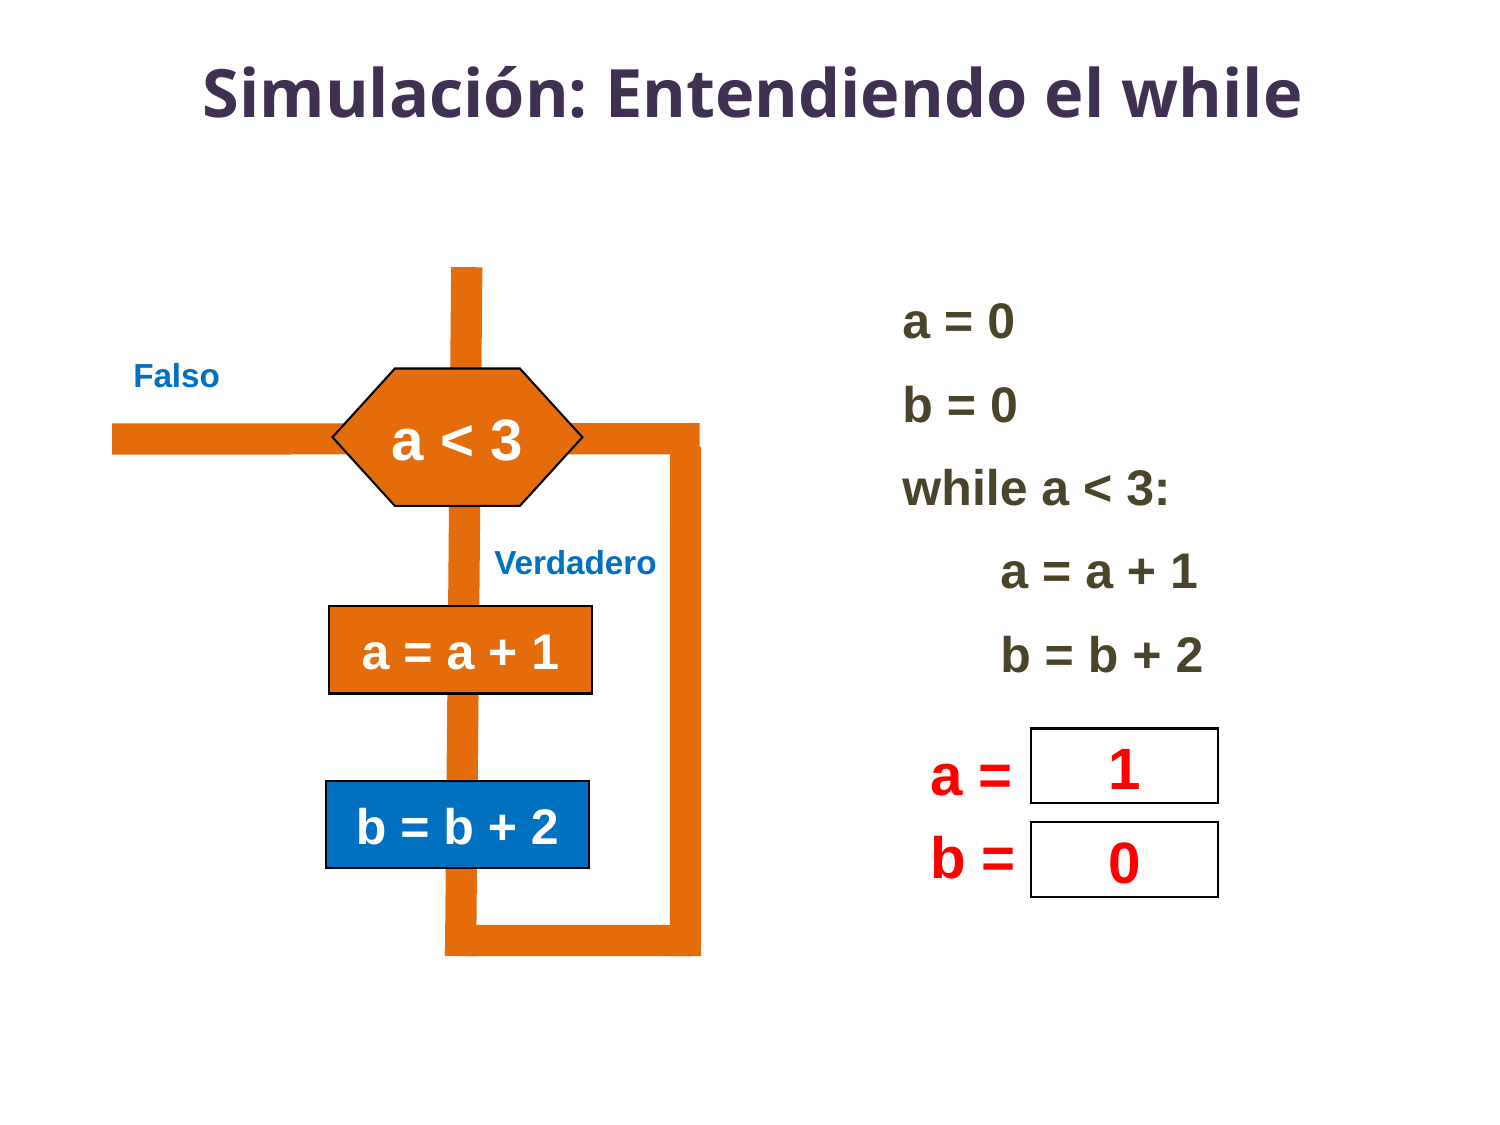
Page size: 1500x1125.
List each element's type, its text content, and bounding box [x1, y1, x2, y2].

title Simulación: Entendiendo el while [183, 0, 1324, 185]
text_box a = b = [915, 773, 1025, 898]
text_box b = b + 2 [326, 781, 589, 869]
text_box Verdadero [479, 534, 672, 589]
text_box a < 3 [332, 368, 583, 506]
text_box Falso [118, 346, 235, 402]
text_box a = 0 b = 0 while a < 3: a = a + 1 b = b + 2 [887, 258, 1319, 773]
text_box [1030, 728, 1219, 898]
text_box a = a + 1 [329, 606, 592, 694]
